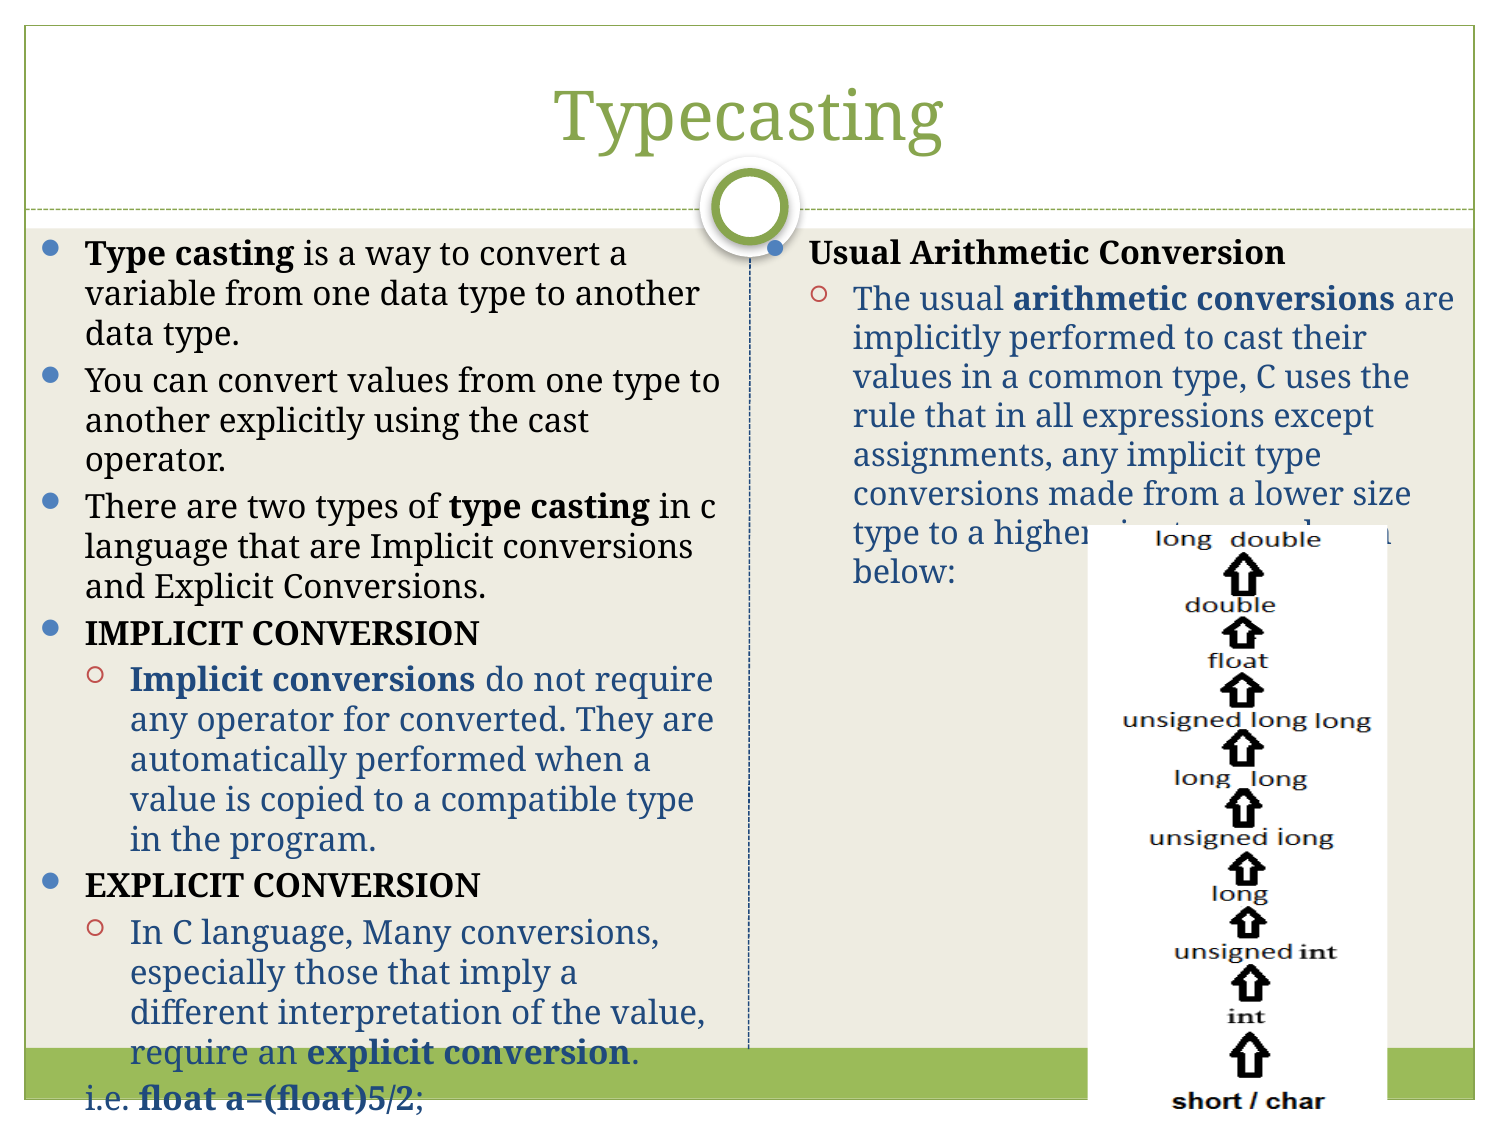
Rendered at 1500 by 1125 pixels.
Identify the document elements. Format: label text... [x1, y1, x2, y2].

title Typecasting [49, 37, 1450, 162]
picture [1087, 524, 1388, 1125]
text_box [25, 0, 76, 27]
list Type casting is a way to convert a variable from one data type to another data type. You can convert values from one type to another explicitly using the cast operator. There are two types of type casting in c language that are Implicit conversions and Explicit Conversions. IMPLICIT CONVERSION Implicit conversions do not require any operator for converted. They are automatically performed when a value is copied to a compatible type in the program. EXPLICIT CONVERSION In C language, Many conversions, especially those that imply a different interpretation of the value, require an explicit conversion. i.e. float a=(float)5/2; [24, 224, 738, 1125]
list Usual Arithmetic Conversion The usual arithmetic conversions are implicitly performed to cast their values in a common type, C uses the rule that in all expressions except assignments, any implicit type conversions made from a lower size type to a higher size type as shown below: [750, 224, 1475, 600]
